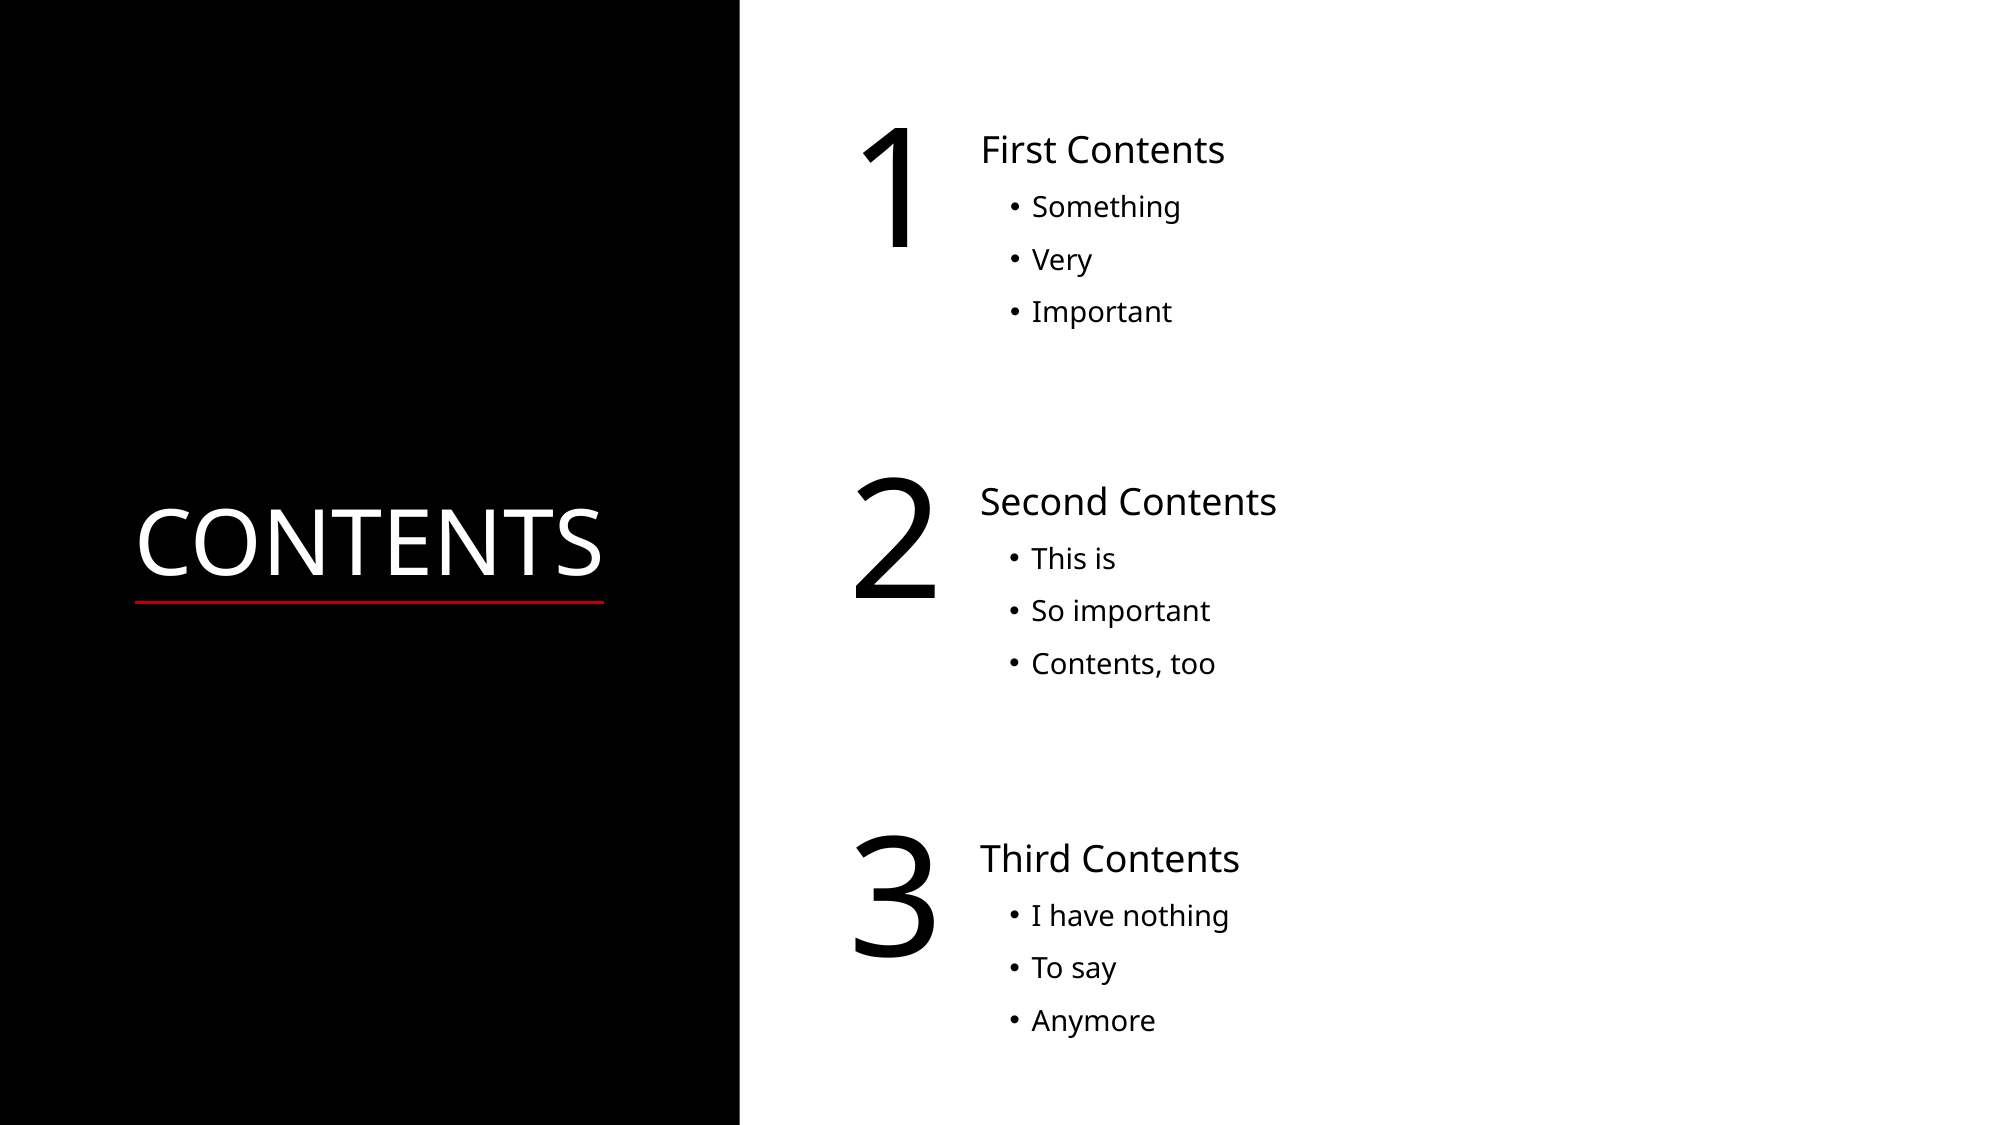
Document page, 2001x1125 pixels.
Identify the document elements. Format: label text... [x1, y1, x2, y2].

text_box Second Contents This is So important Contents, too [965, 447, 1293, 688]
text_box [0, 0, 741, 1125]
text_box 1 [833, 73, 959, 289]
text_box Third Contents I have nothing To say Anymore [965, 804, 1256, 1045]
text_box First Contents Something Very Important [965, 96, 1241, 336]
text_box CONTENTS [119, 476, 621, 601]
text_box 2 [833, 424, 959, 640]
text_box 3 [833, 782, 959, 997]
